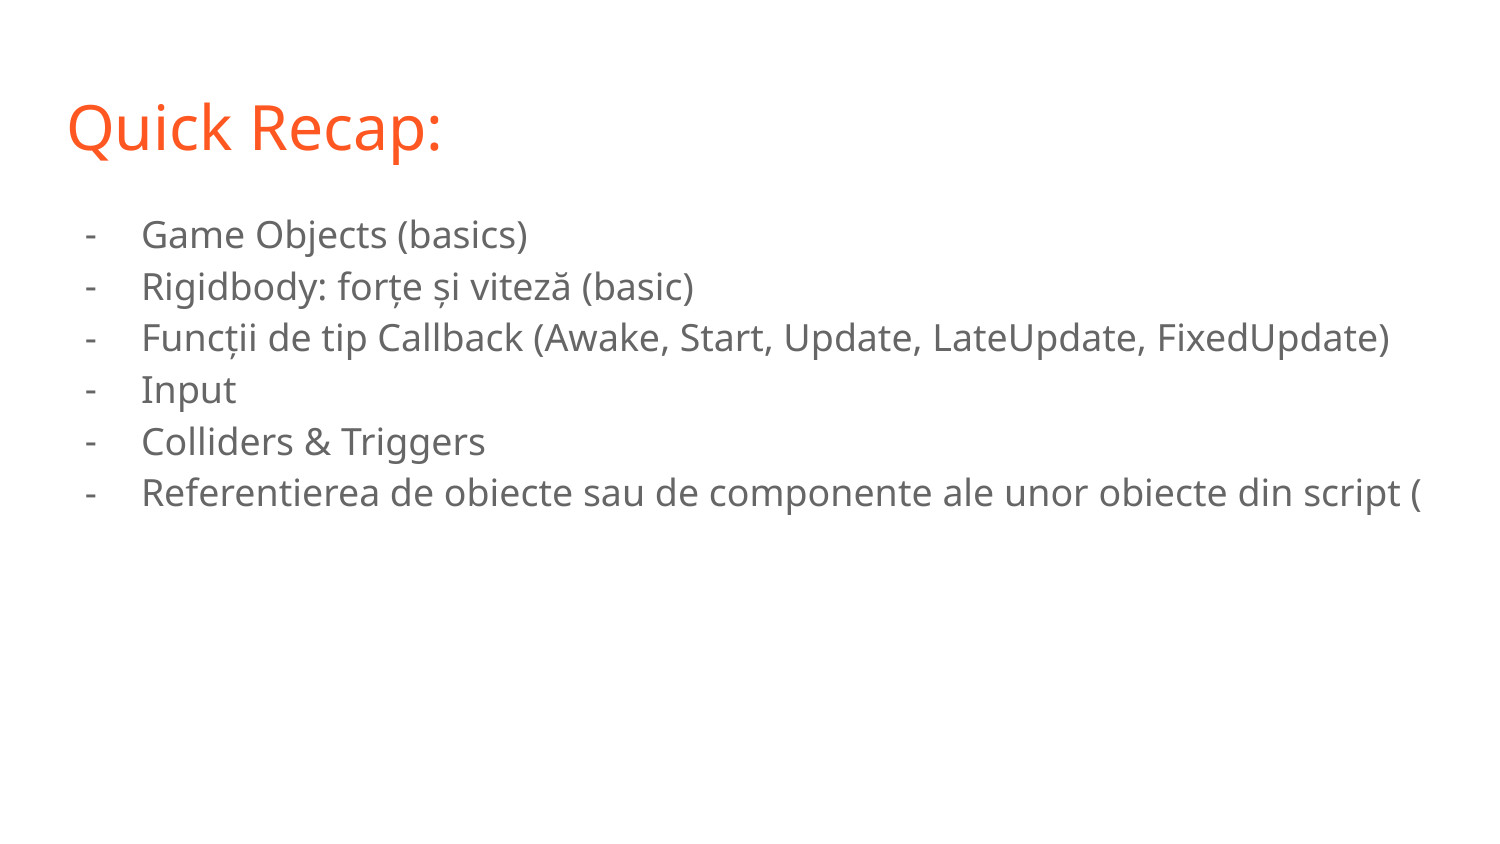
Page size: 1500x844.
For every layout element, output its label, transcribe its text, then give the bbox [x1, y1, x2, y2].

title Quick Recap: [51, 72, 1449, 167]
list Game Objects (basics) Rigidbody: forțe și viteză (basic) Funcții de tip Callback (Awake, Start, Update, LateUpdate, FixedUpdate) Input Colliders & Triggers Referentierea de obiecte sau de componente ale unor obiecte din script ( [51, 189, 1449, 750]
